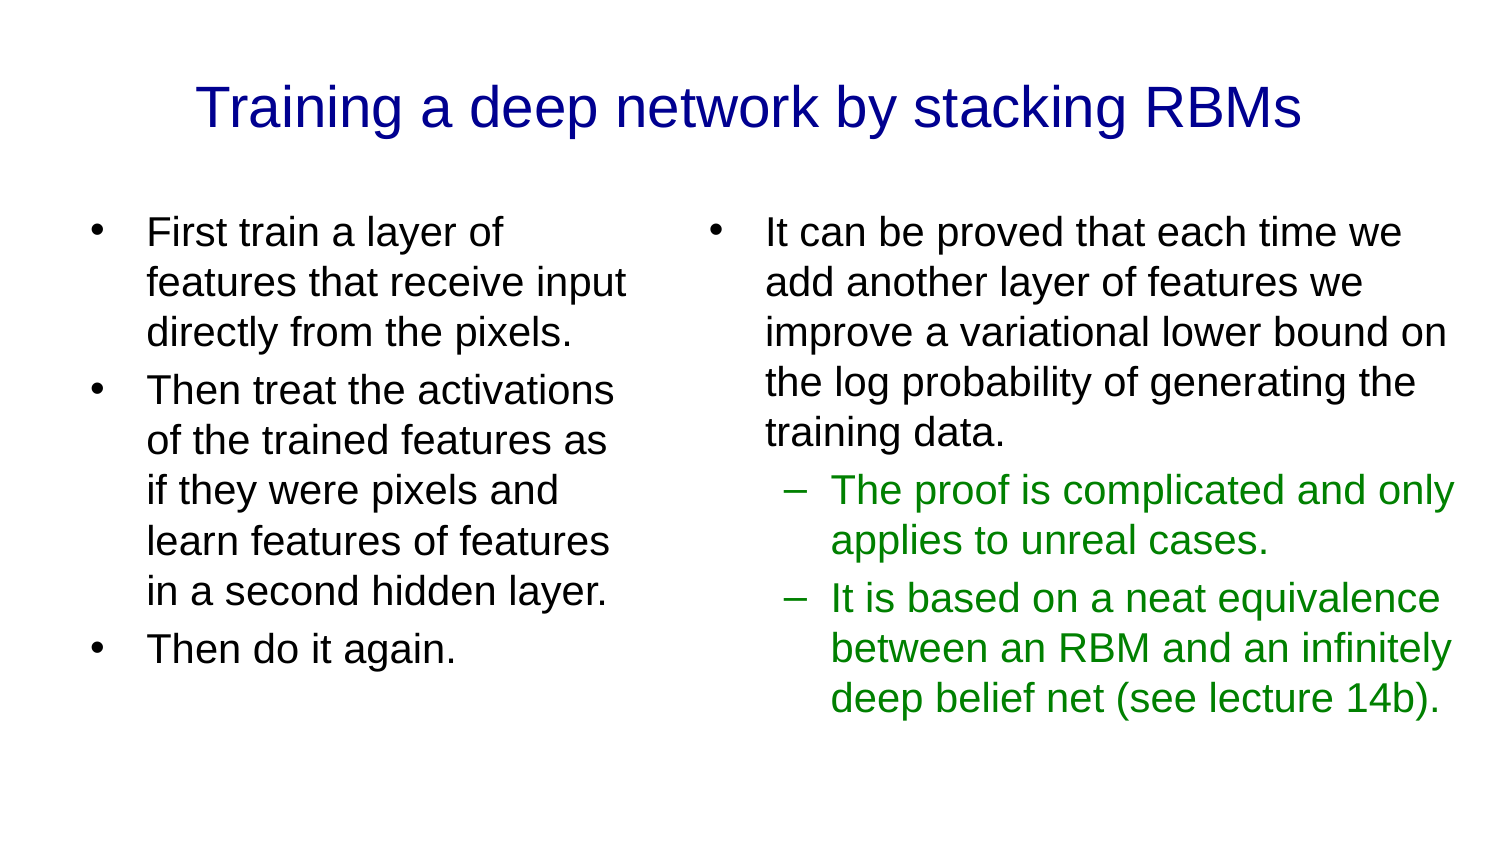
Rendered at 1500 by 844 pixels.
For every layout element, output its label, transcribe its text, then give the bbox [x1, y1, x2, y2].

list First train a layer of features that receive input directly from the pixels. Then treat the activations of the trained features as if they were pixels and learn features of features in a second hidden layer. Then do it again. [75, 196, 650, 754]
title Training a deep network by stacking RBMs [75, 33, 1425, 175]
list It can be proved that each time we add another layer of features we improve a variational lower bound on the log probability of generating the training data. The proof is complicated and only applies to unreal cases. It is based on a neat equivalence between an RBM and an infinitely deep belief net (see lecture 14b). [693, 196, 1486, 754]
